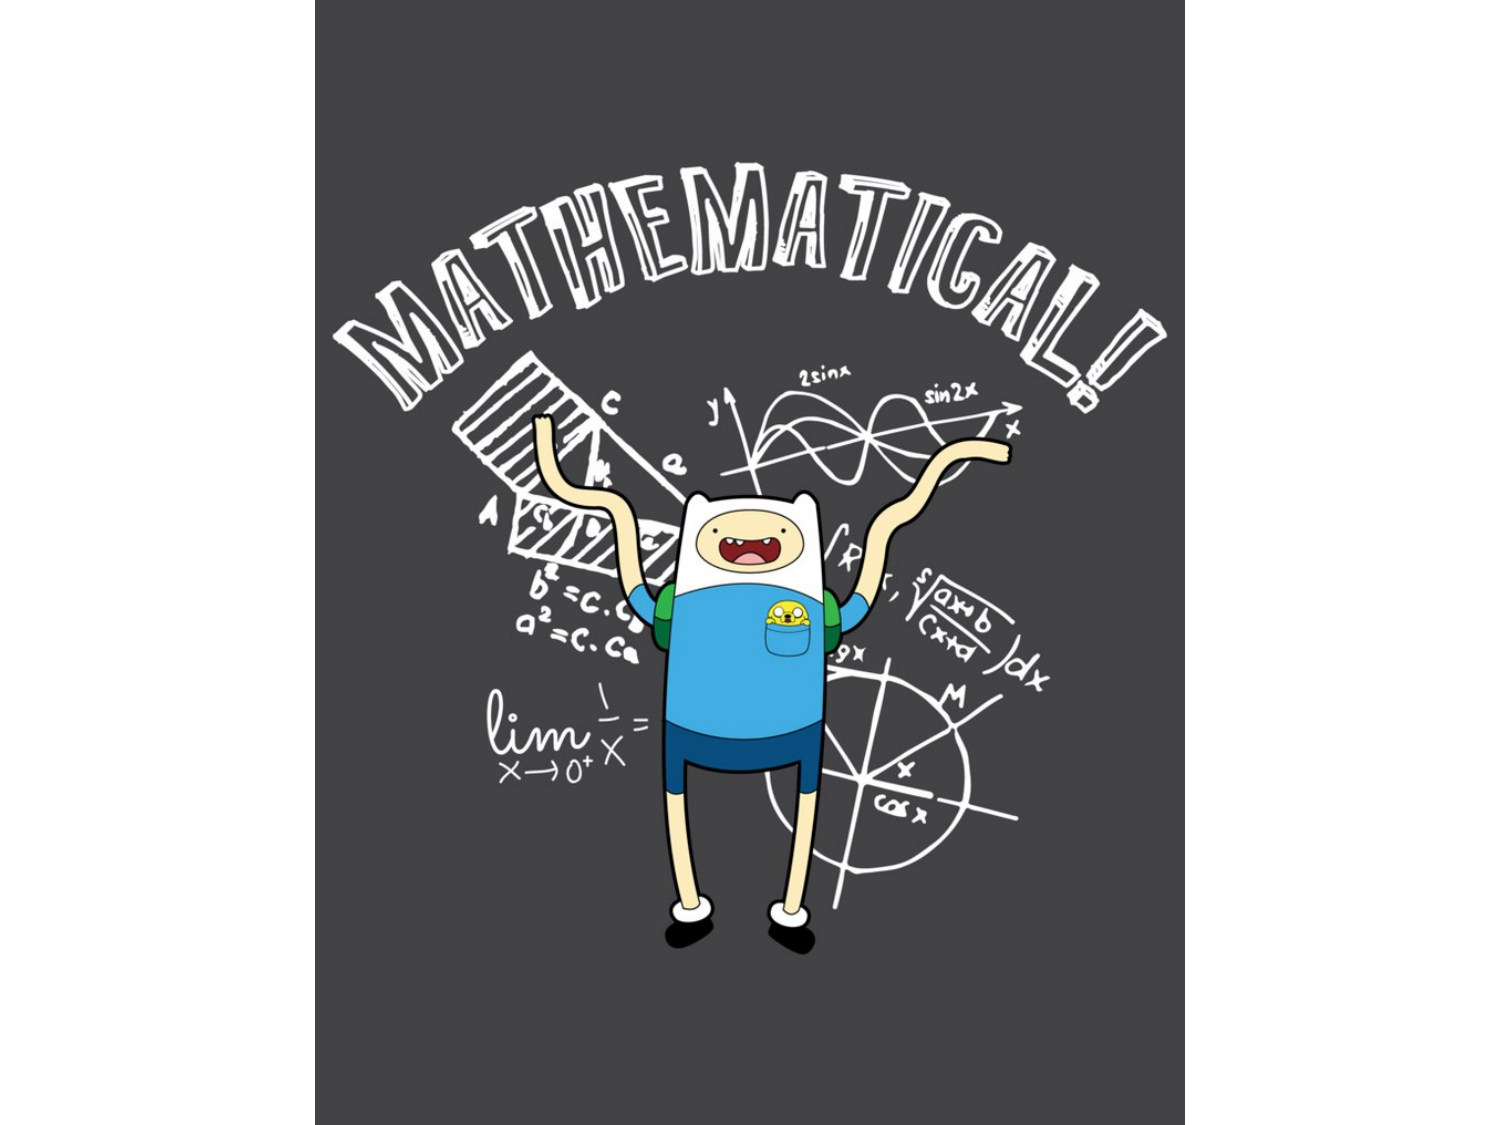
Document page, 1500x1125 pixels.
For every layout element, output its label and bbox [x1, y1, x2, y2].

list [315, 0, 1185, 1125]
